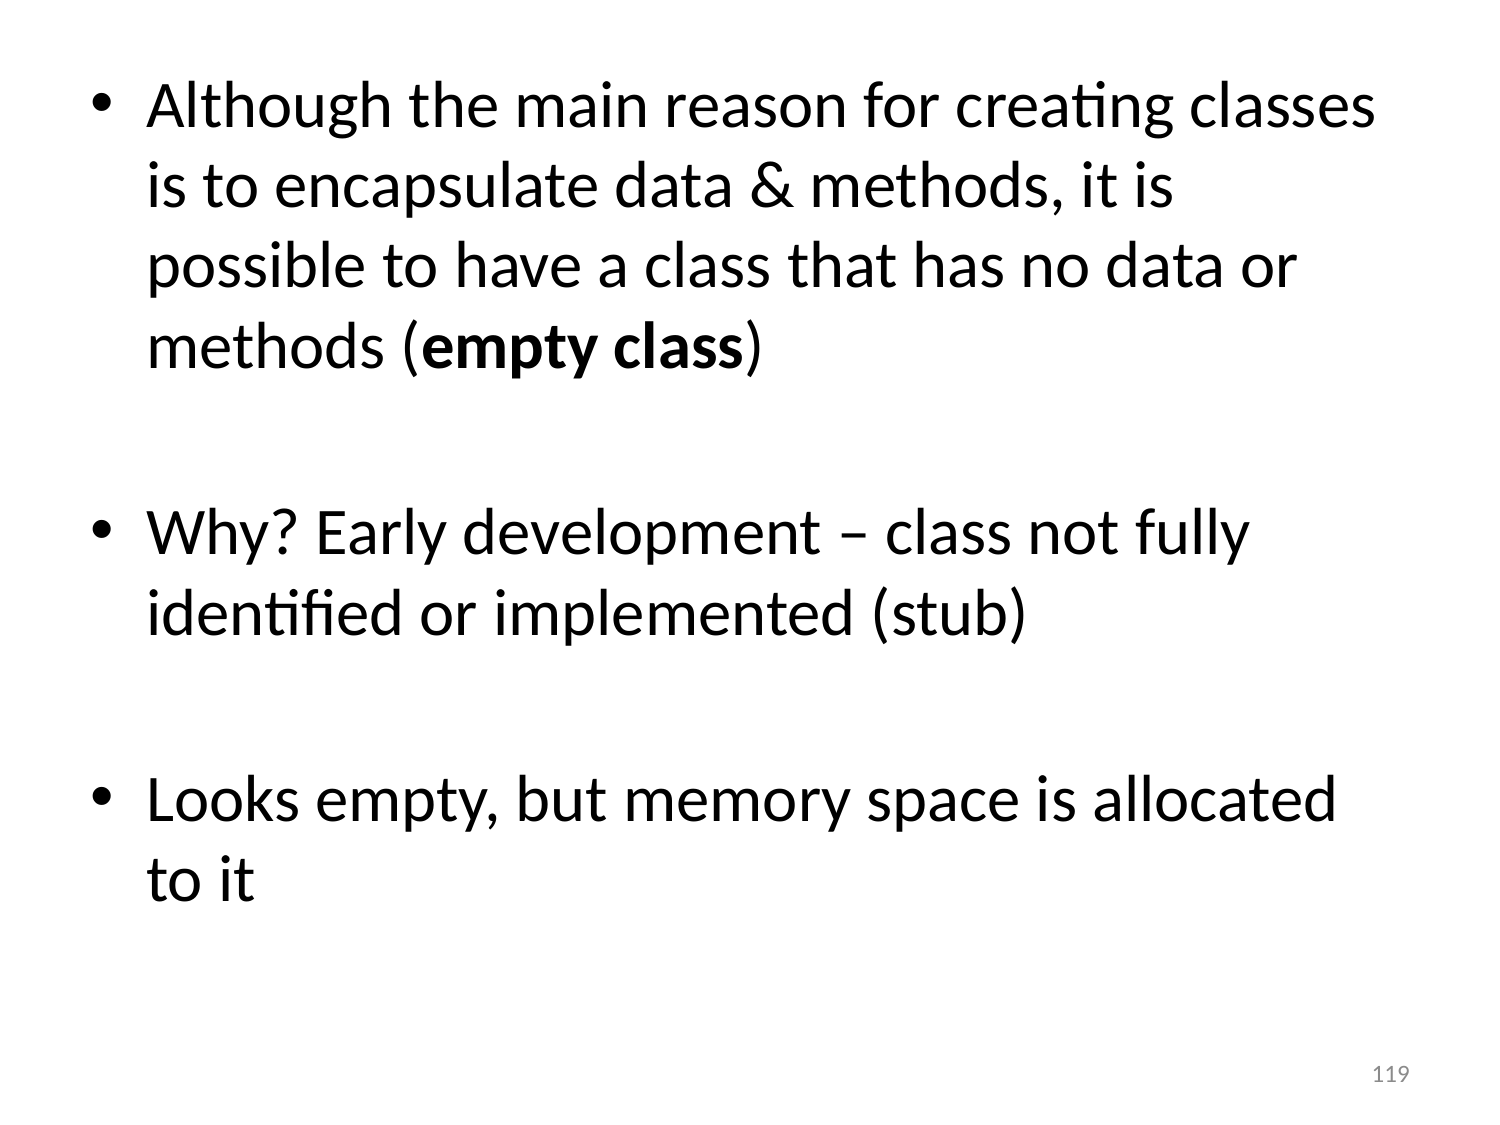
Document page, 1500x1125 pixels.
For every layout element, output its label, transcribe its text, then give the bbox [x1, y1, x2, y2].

list Although the main reason for creating classes is to encapsulate data & methods, it is possible to have a class that has no data or methods (empty class) Why? Early development – class not fully identified or implemented (stub) Looks empty, but memory space is allocated to it [75, 53, 1425, 1005]
slide_number 119 [1074, 1042, 1425, 1103]
